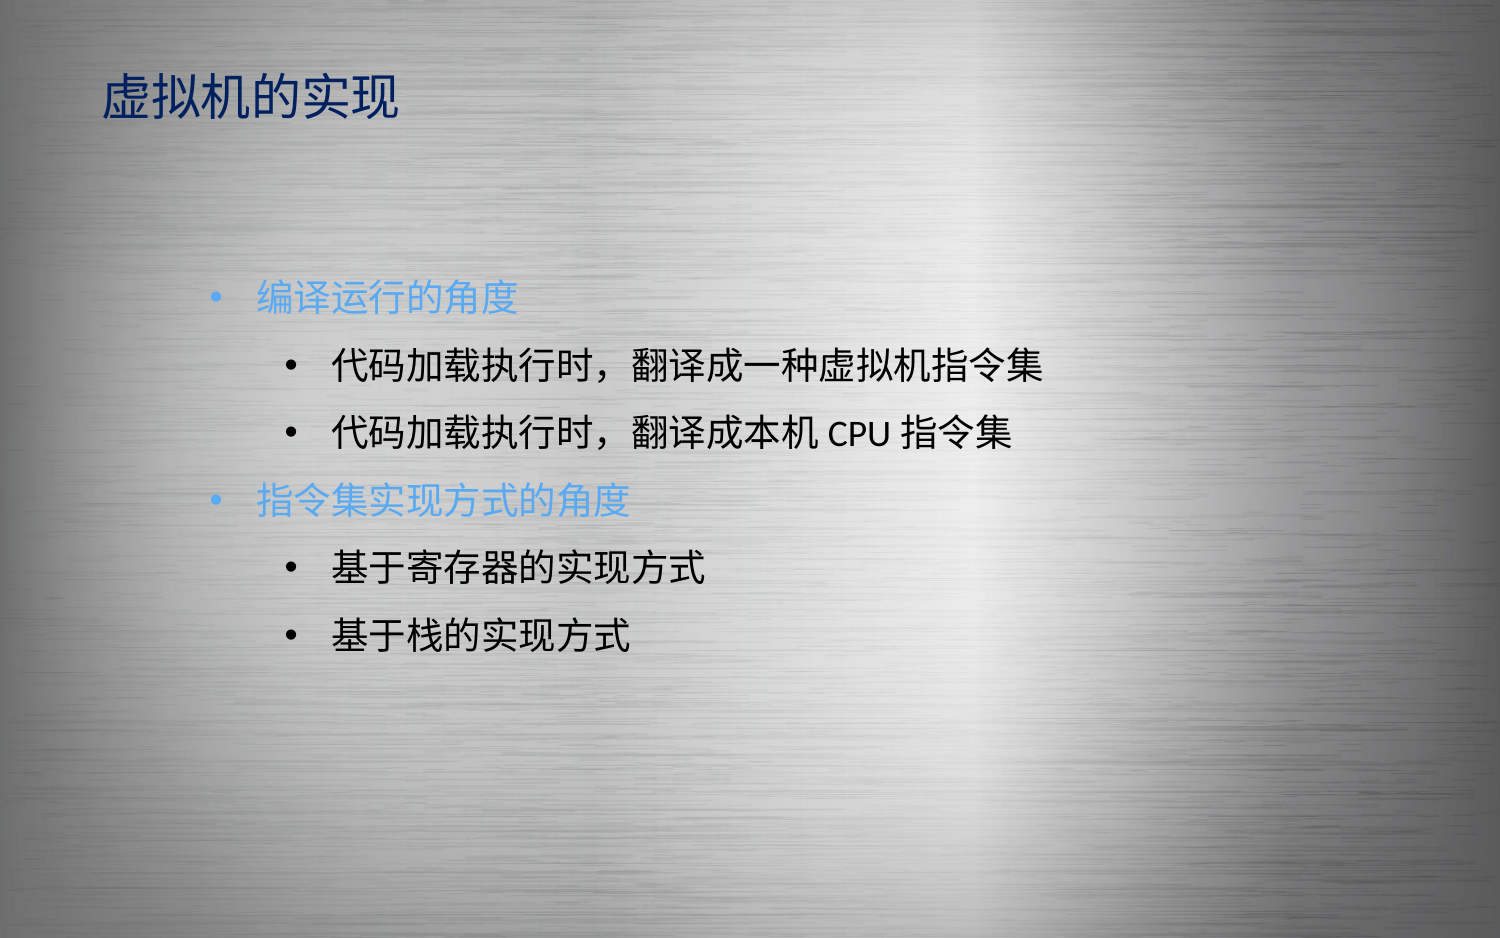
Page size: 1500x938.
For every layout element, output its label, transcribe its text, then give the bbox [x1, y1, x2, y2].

picture [0, 0, 1500, 938]
text_box 虚拟机的实现 [86, 58, 417, 134]
text_box 编译运行的角度 代码加载执行时，翻译成一种虚拟机指令集 代码加载执行时，翻译成本机CPU指令集 指令集实现方式的角度 基于寄存器的实现方式 基于栈的实现方式 [194, 244, 1376, 664]
